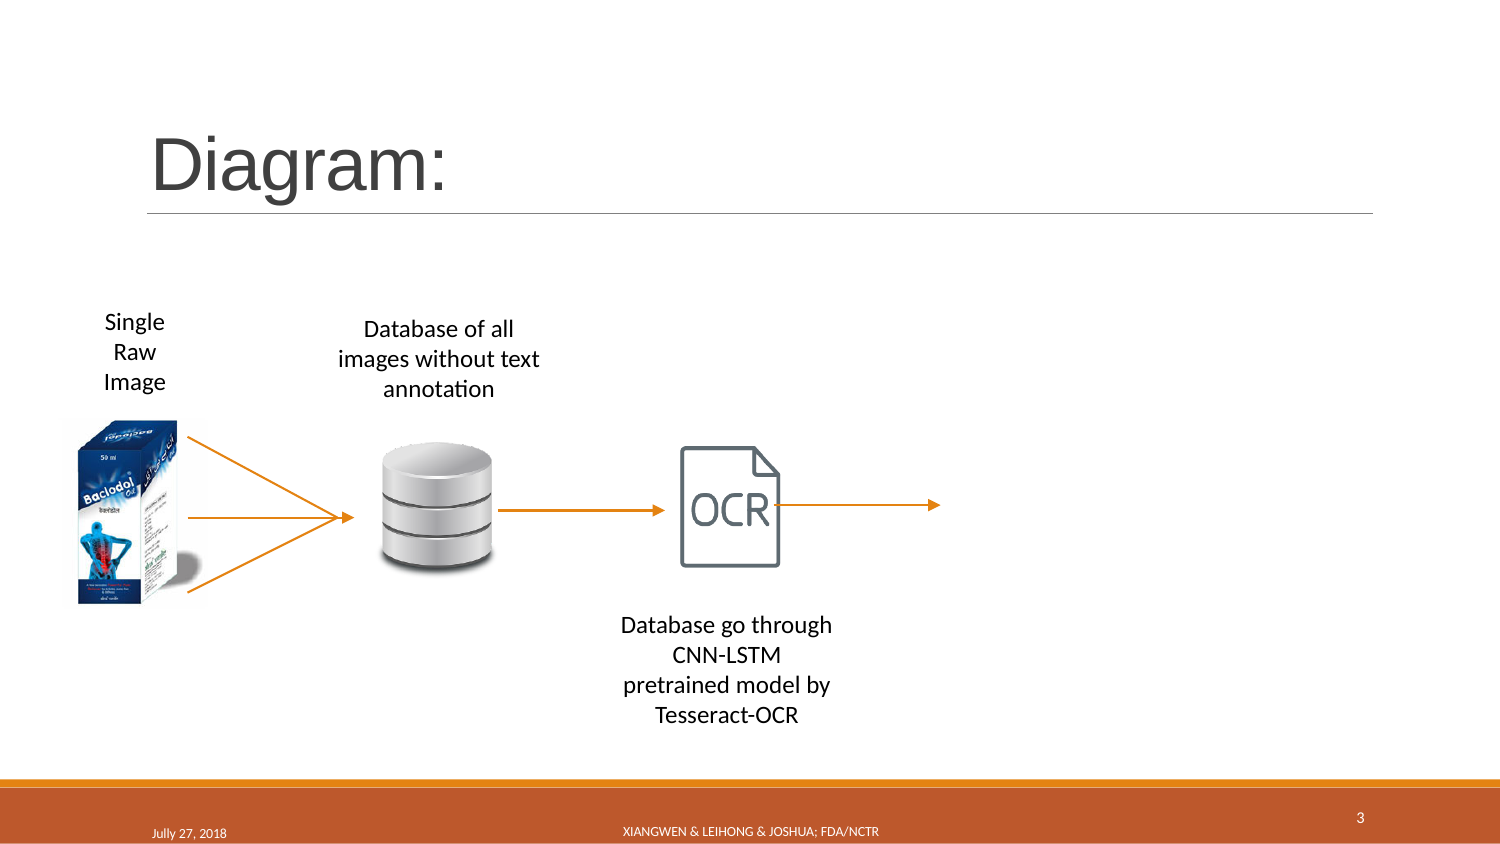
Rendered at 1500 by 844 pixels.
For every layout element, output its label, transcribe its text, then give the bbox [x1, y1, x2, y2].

text_box Database of all images without text annotation [323, 305, 555, 410]
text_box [186, 436, 338, 517]
text_box Database go through CNN-LSTM pretrained model by Tesseract-OCR [601, 607, 853, 731]
text_box Single Raw Image [69, 298, 201, 403]
title Diagram: [135, 35, 1373, 214]
picture [661, 438, 799, 575]
slide_number Jully 27, 2018 [135, 794, 440, 840]
slide_number 3 [1218, 794, 1380, 840]
footer Xiangwen & Leihong & Joshua; FDA/NCTR [453, 794, 1047, 840]
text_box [186, 517, 338, 594]
picture [374, 442, 499, 579]
picture [24, 406, 234, 615]
